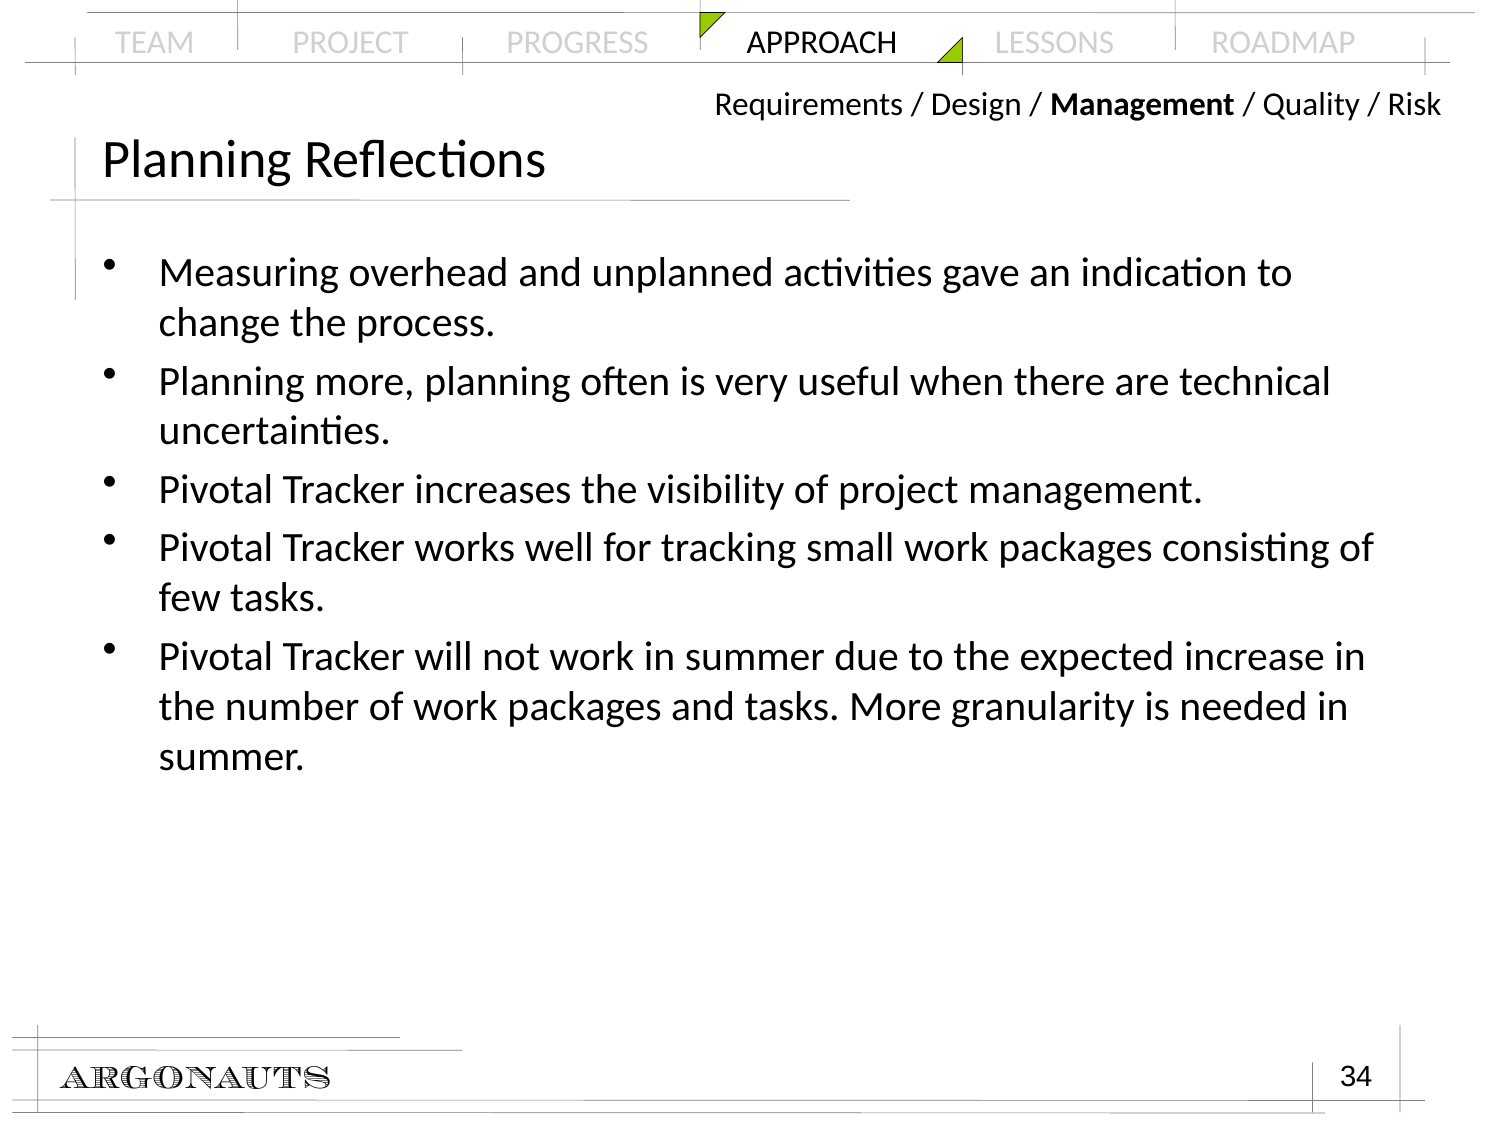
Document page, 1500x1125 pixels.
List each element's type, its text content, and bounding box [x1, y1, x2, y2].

title Planning Reflections [87, 112, 1413, 200]
list Measuring overhead and unplanned activities gave an indication to change the process. Planning more, planning often is very useful when there are technical uncertainties. Pivotal Tracker increases the visibility of project management. Pivotal Tracker works well for tracking small work packages consisting of few tasks. Pivotal Tracker will not work in summer due to the expected increase in the number of work packages and tasks. More granularity is needed in summer. [87, 237, 1413, 913]
slide_number 34 [1074, 1050, 1388, 1125]
picture [50, 1055, 350, 1099]
text_box Requirements / Design / Management / Quality / Risk [699, 74, 1463, 130]
